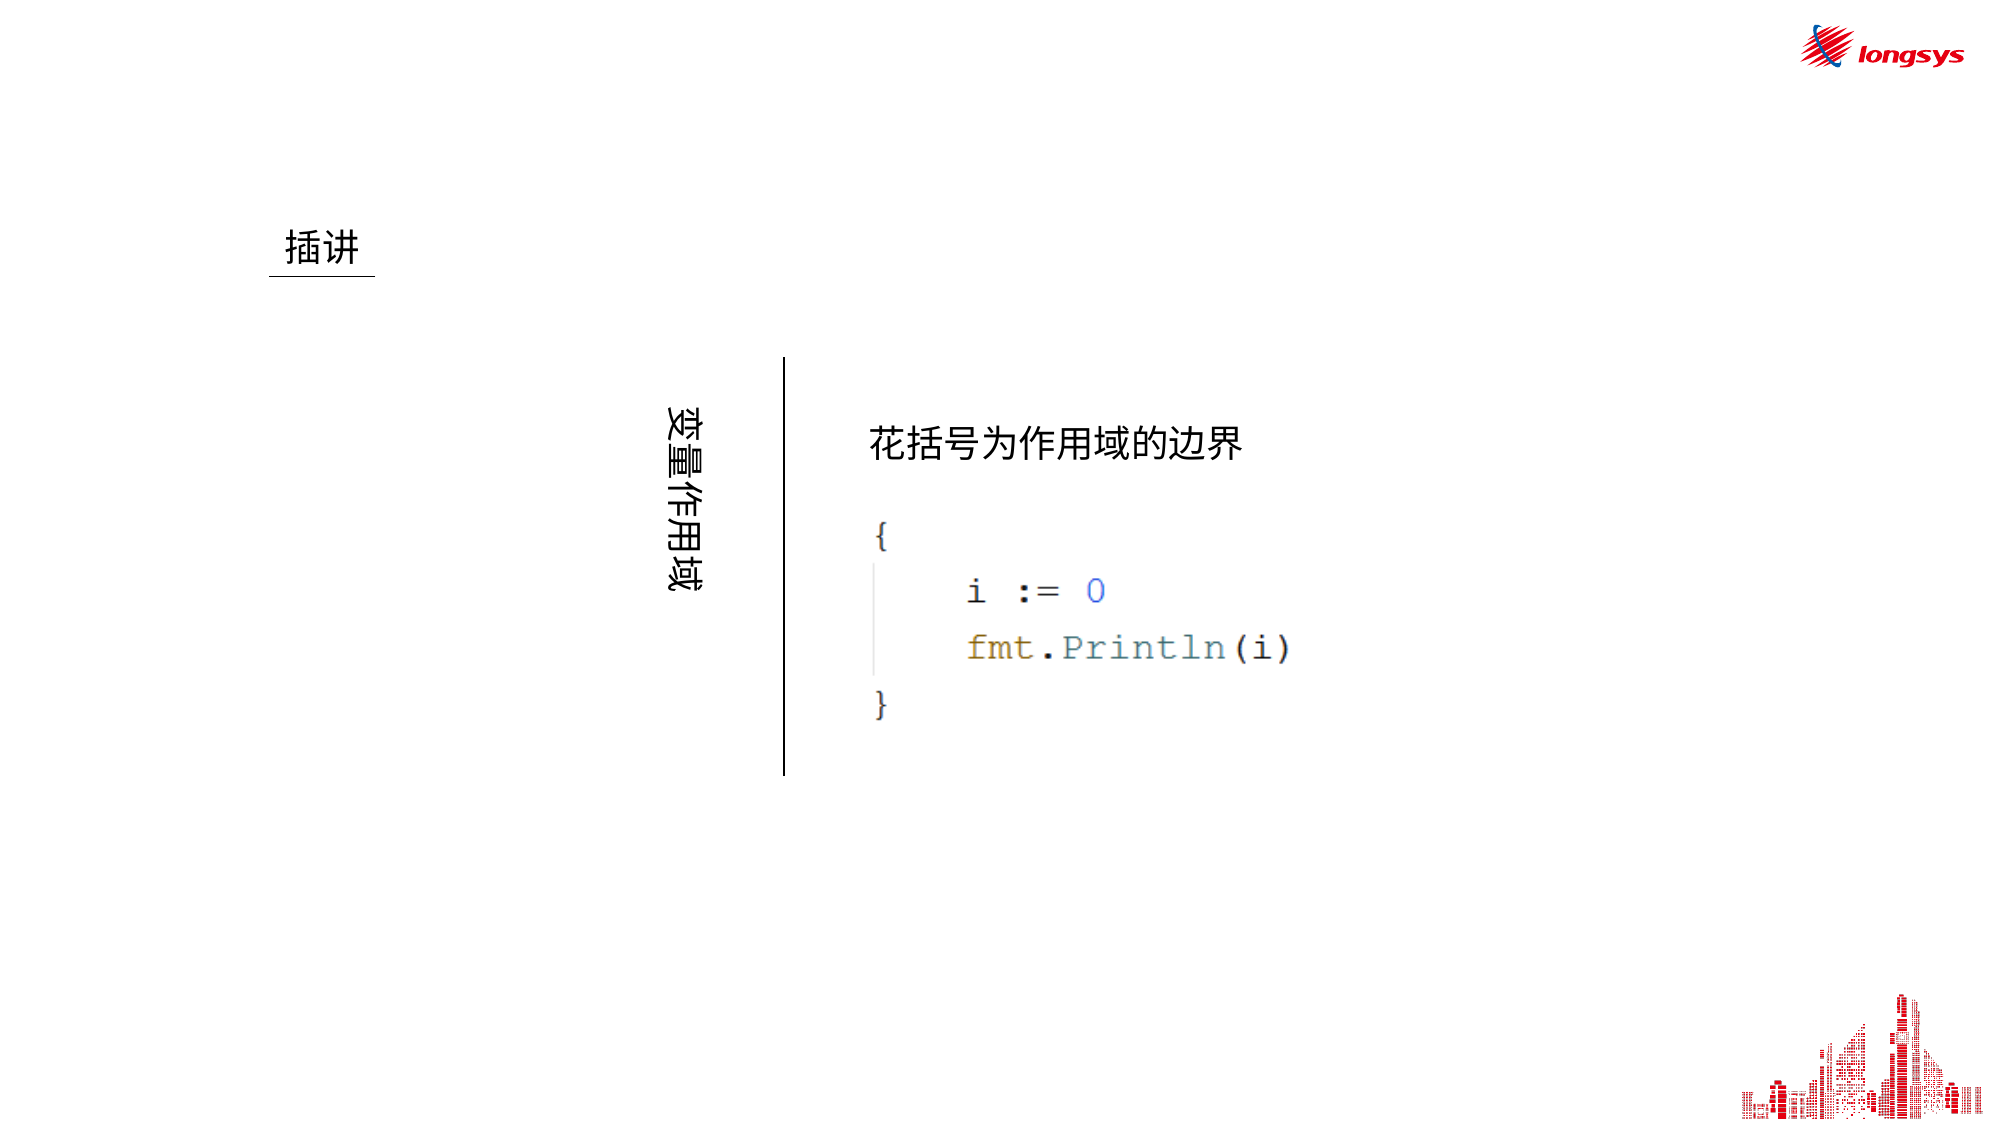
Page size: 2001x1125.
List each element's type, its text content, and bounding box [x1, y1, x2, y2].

text_box 花括号为作用域的边界 [853, 412, 1259, 473]
picture [1729, 977, 2000, 1125]
text_box 插讲 [269, 216, 375, 276]
picture [851, 502, 1341, 734]
text_box 变量作用域 [640, 390, 716, 712]
